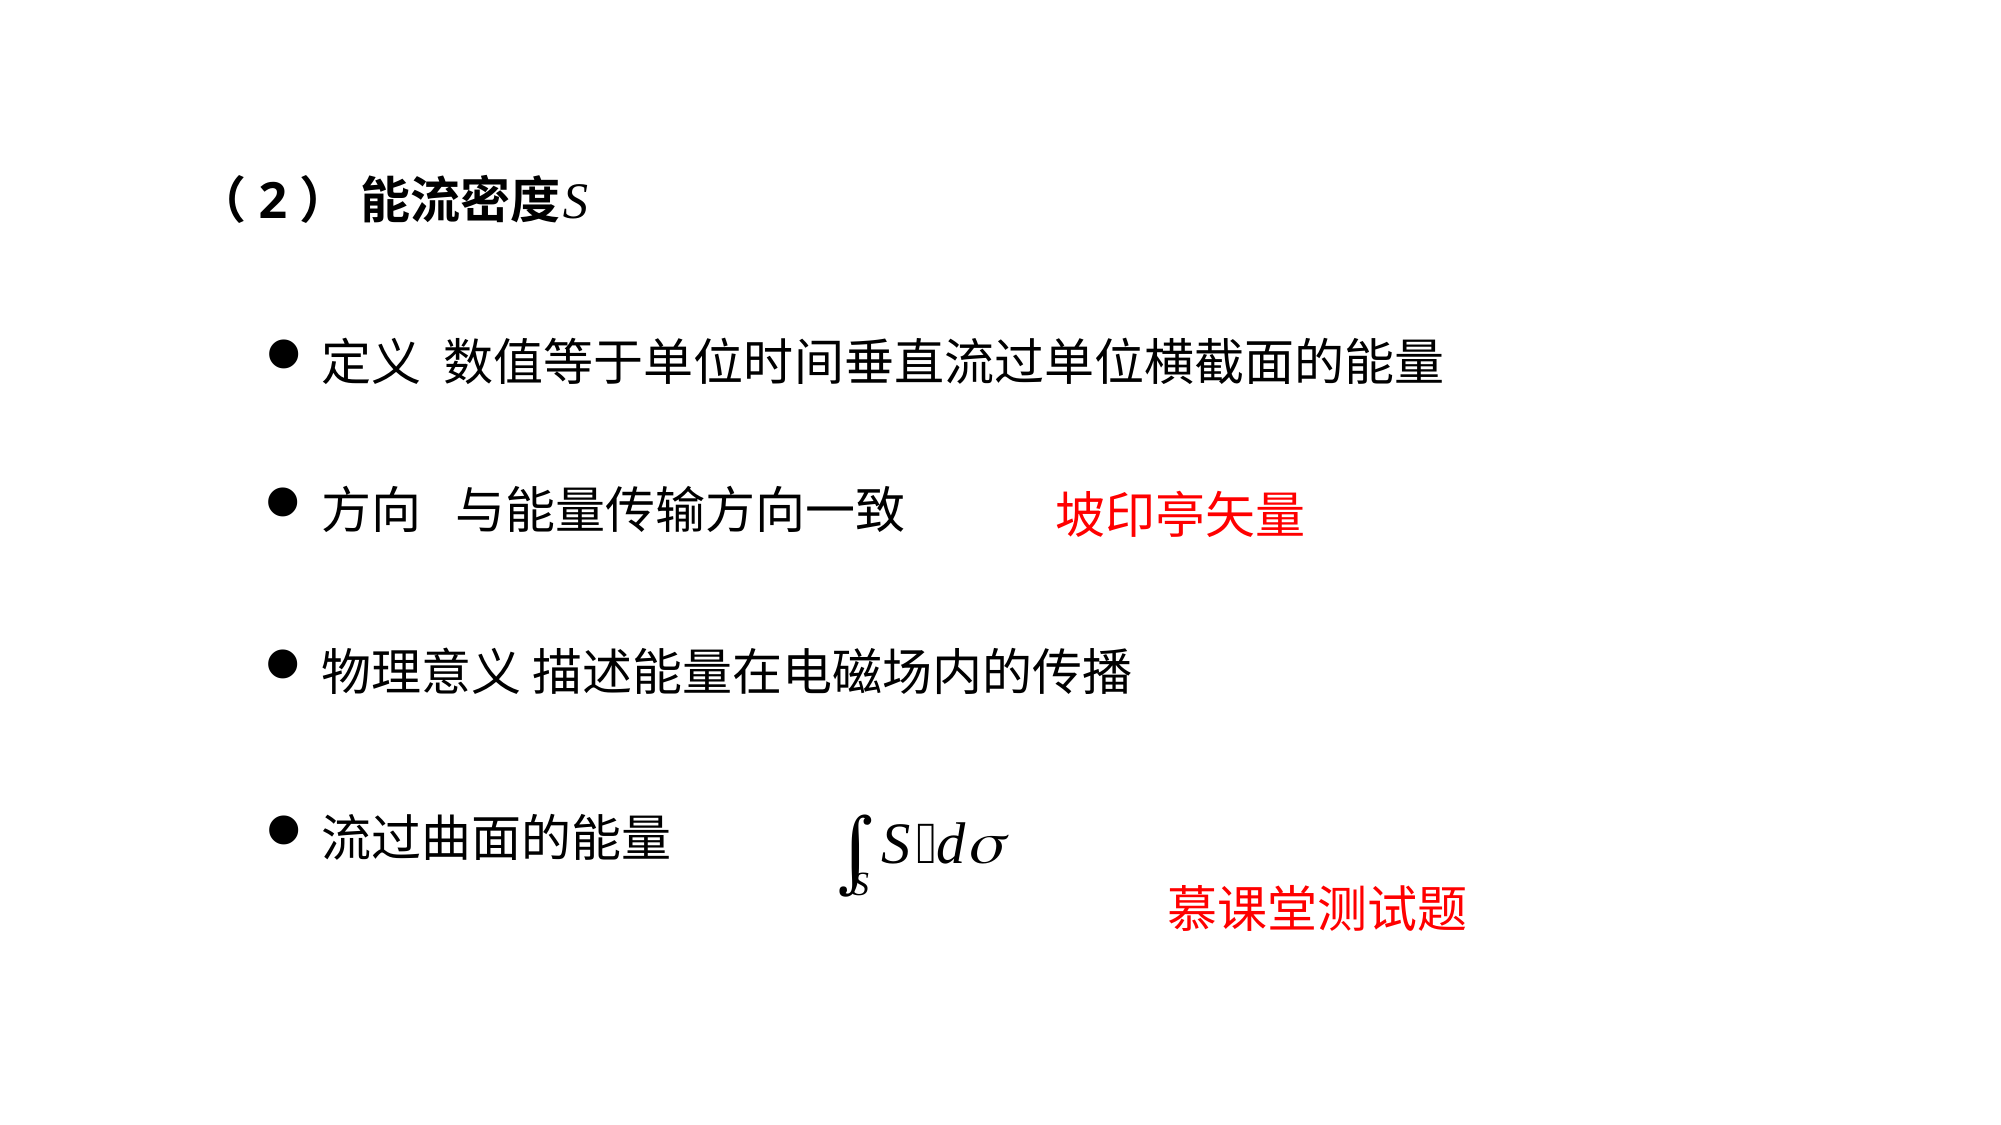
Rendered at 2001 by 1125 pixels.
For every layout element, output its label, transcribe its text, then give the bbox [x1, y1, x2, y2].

text_box 定义 数值等于单位时间垂直流过单位横截面的能量 [250, 323, 1534, 398]
text_box 坡印亭矢量 [1041, 476, 1551, 551]
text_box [820, 795, 1020, 908]
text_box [181, 158, 601, 238]
text_box 慕课堂测试题 [1152, 870, 1662, 945]
text_box 物理意义 描述能量在电磁场内的传播 [250, 633, 1241, 708]
text_box 方向 与能量传输方向一致 [250, 470, 932, 546]
text_box 流过曲面的能量 [250, 799, 820, 875]
